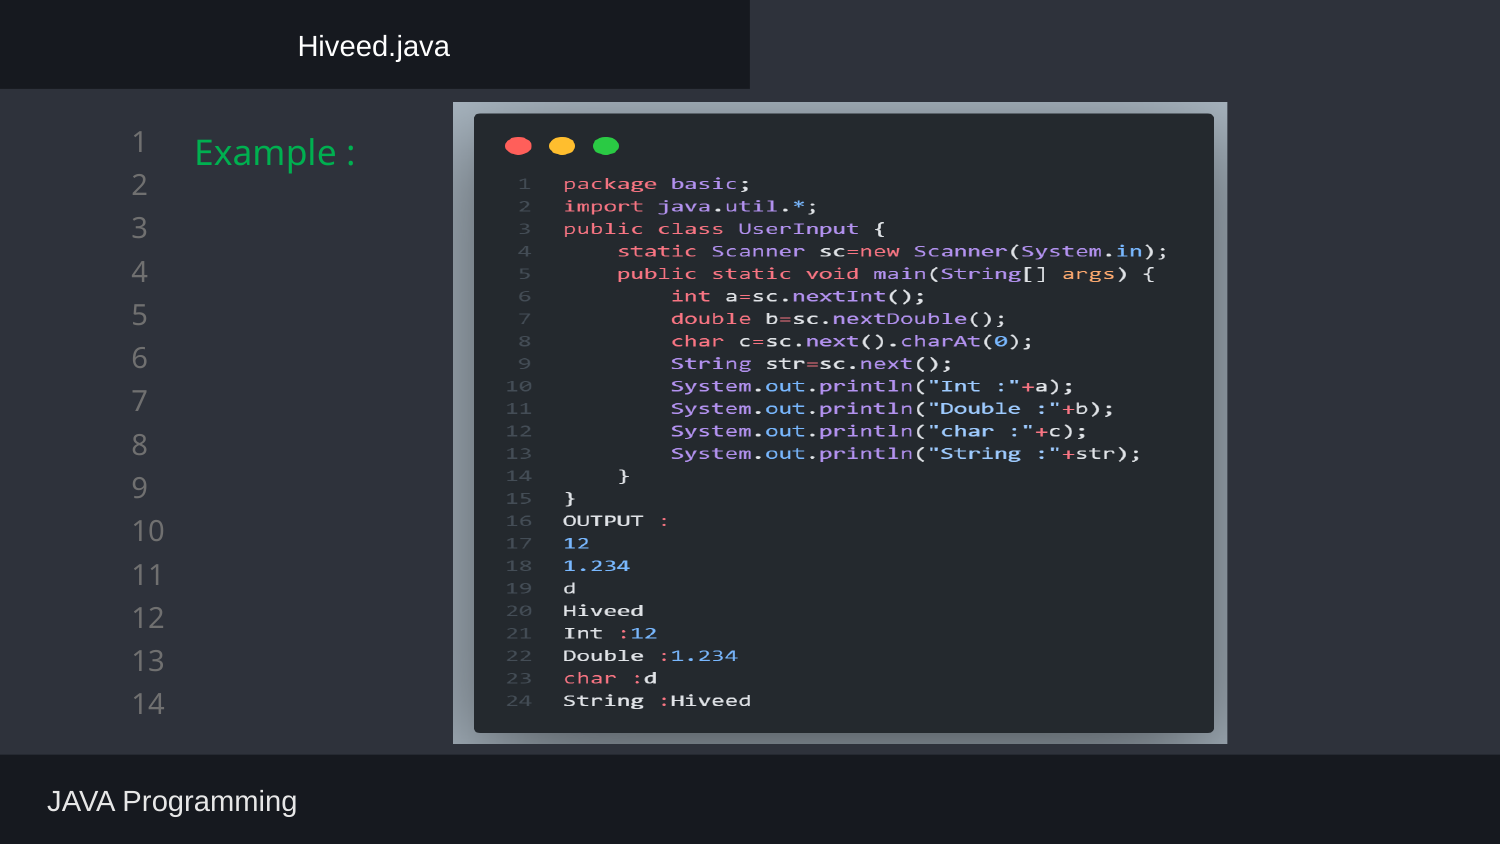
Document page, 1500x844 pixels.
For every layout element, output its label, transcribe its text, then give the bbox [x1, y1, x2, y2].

picture [452, 102, 1228, 744]
text_box Example : [179, 122, 433, 181]
text_box JAVA Programming [23, 770, 822, 829]
text_box Hiveed.java [0, 15, 749, 74]
